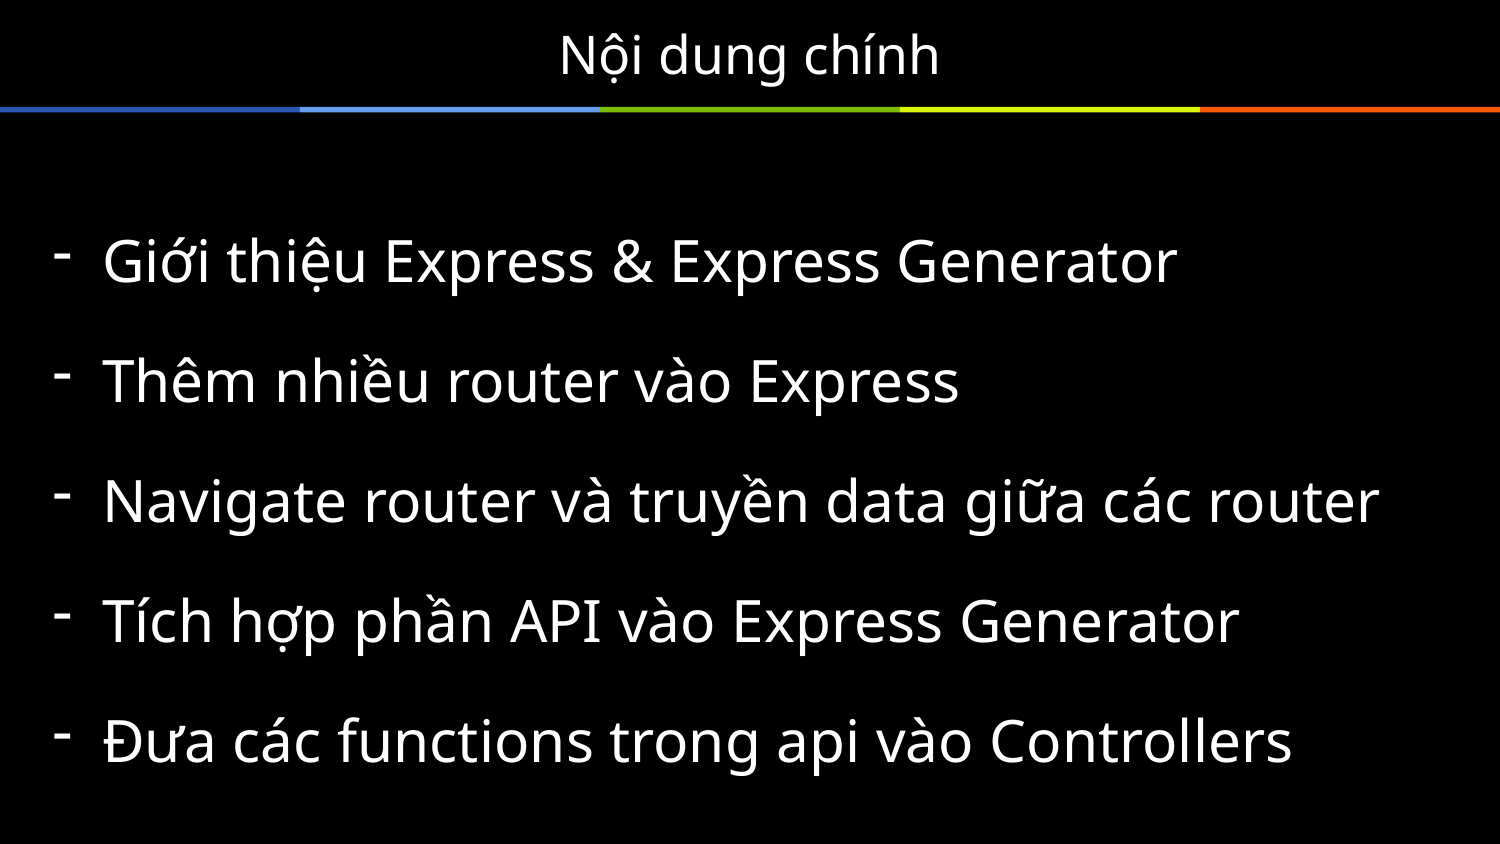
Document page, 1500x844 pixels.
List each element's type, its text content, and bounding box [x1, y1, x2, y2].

title Nội dung chính [37, 9, 1463, 98]
list Giới thiệu Express & Express Generator Thêm nhiều router vào Express Navigate router và truyền data giữa các router Tích hợp phần API vào Express Generator Đưa các functions trong api vào Controllers [37, 171, 1463, 799]
